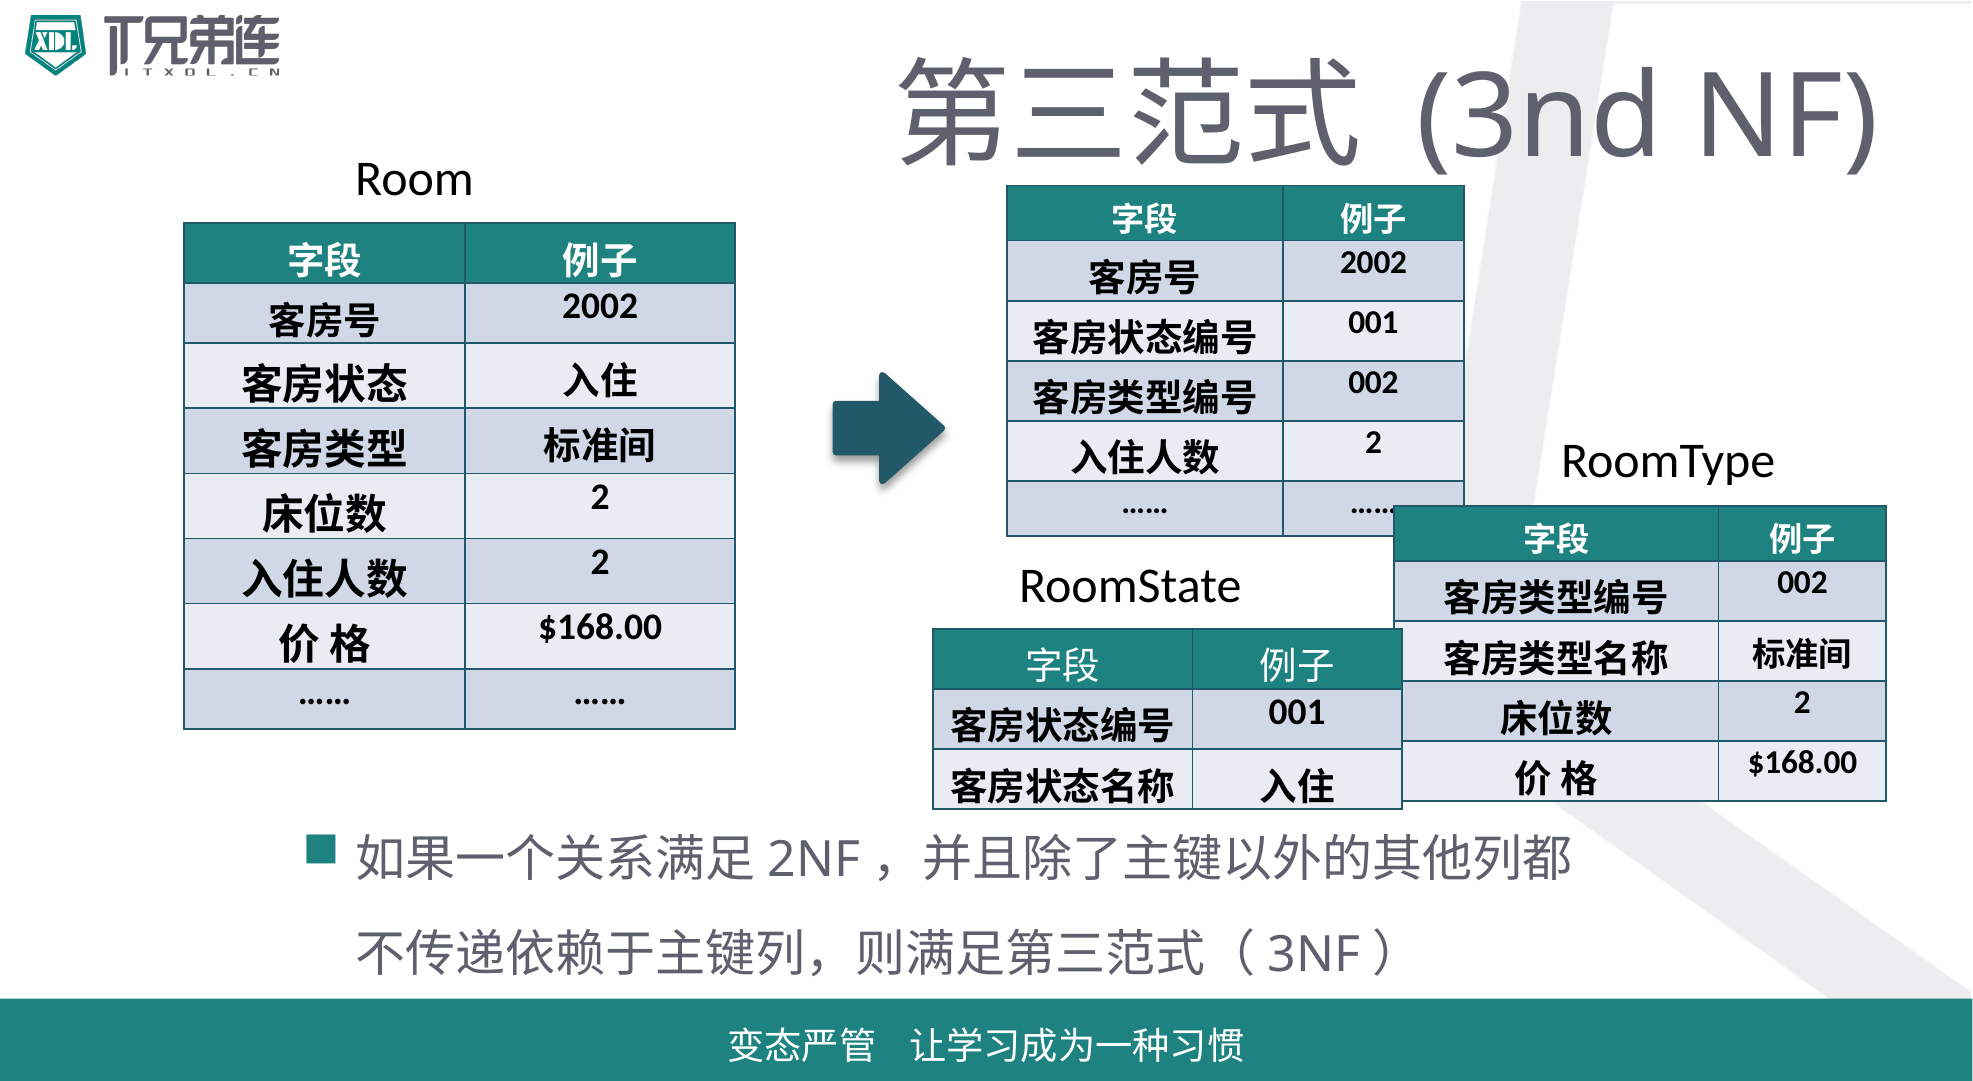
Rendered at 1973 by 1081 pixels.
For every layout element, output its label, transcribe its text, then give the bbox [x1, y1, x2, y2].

table_cell $168.00 [1719, 742, 1885, 800]
table_cell 001 [1193, 690, 1401, 748]
table_cell 客房状态名称 [934, 750, 1192, 808]
list 如果一个关系满足2NF，并且除了主键以外的其他列都不传递依赖于主键列，则满足第三范式（3NF） [276, 818, 1626, 972]
table_header 字段 [1395, 507, 1718, 560]
table_cell 客房状态 [185, 344, 464, 407]
table_cell 入住 [466, 344, 734, 407]
text_box RoomState [1004, 545, 1345, 621]
table_header 字段 [934, 630, 1192, 688]
table_cell …… [466, 670, 734, 728]
text_box RoomType [1546, 420, 1844, 496]
table_cell 客房类型 [185, 409, 464, 473]
table_cell 床位数 [1403, 682, 1718, 740]
table_cell 2 [466, 539, 734, 603]
table_cell 入住 [1193, 750, 1401, 808]
table_header 例子 [1719, 507, 1885, 560]
table_header 字段 [1008, 186, 1282, 240]
table_cell 001 [1284, 302, 1463, 360]
text_box [832, 372, 946, 485]
table_cell 2 [1284, 422, 1463, 480]
table_cell 入住人数 [1008, 422, 1282, 480]
table_cell 客房类型编号 [1395, 562, 1718, 620]
table_cell $168.00 [466, 604, 734, 668]
table_header 例子 [1193, 630, 1401, 688]
table_cell 客房类型名称 [1395, 622, 1718, 680]
table_cell …… [1008, 482, 1282, 535]
table_cell 床位数 [185, 474, 464, 538]
table_cell 客房状态编号 [1008, 302, 1282, 360]
table_cell …… [1284, 482, 1463, 535]
table_cell 2 [466, 474, 734, 538]
table_cell 标准间 [466, 409, 734, 473]
table_cell 客房状态编号 [934, 690, 1192, 748]
table_cell 客房类型编号 [1008, 362, 1282, 420]
title 第三范式 (3nd NF) [353, 5, 1887, 214]
table_cell 002 [1284, 362, 1463, 420]
table_cell 2002 [466, 284, 734, 342]
table_cell …… [185, 670, 464, 728]
text_box Room [340, 138, 837, 213]
table_cell 标准间 [1719, 622, 1885, 680]
table_cell 2002 [1284, 241, 1463, 300]
table_header 例子 [1284, 186, 1463, 240]
table_cell 客房号 [1008, 241, 1282, 300]
table_header 字段 [185, 224, 464, 282]
table_cell 002 [1719, 562, 1885, 620]
table_cell 2 [1719, 682, 1885, 740]
table_cell 入住人数 [185, 539, 464, 603]
table_header 例子 [466, 224, 734, 282]
table_cell 价 格 [1403, 742, 1718, 800]
picture [25, 15, 279, 76]
table_cell 价 格 [185, 604, 464, 668]
table_cell 客房号 [185, 284, 464, 342]
